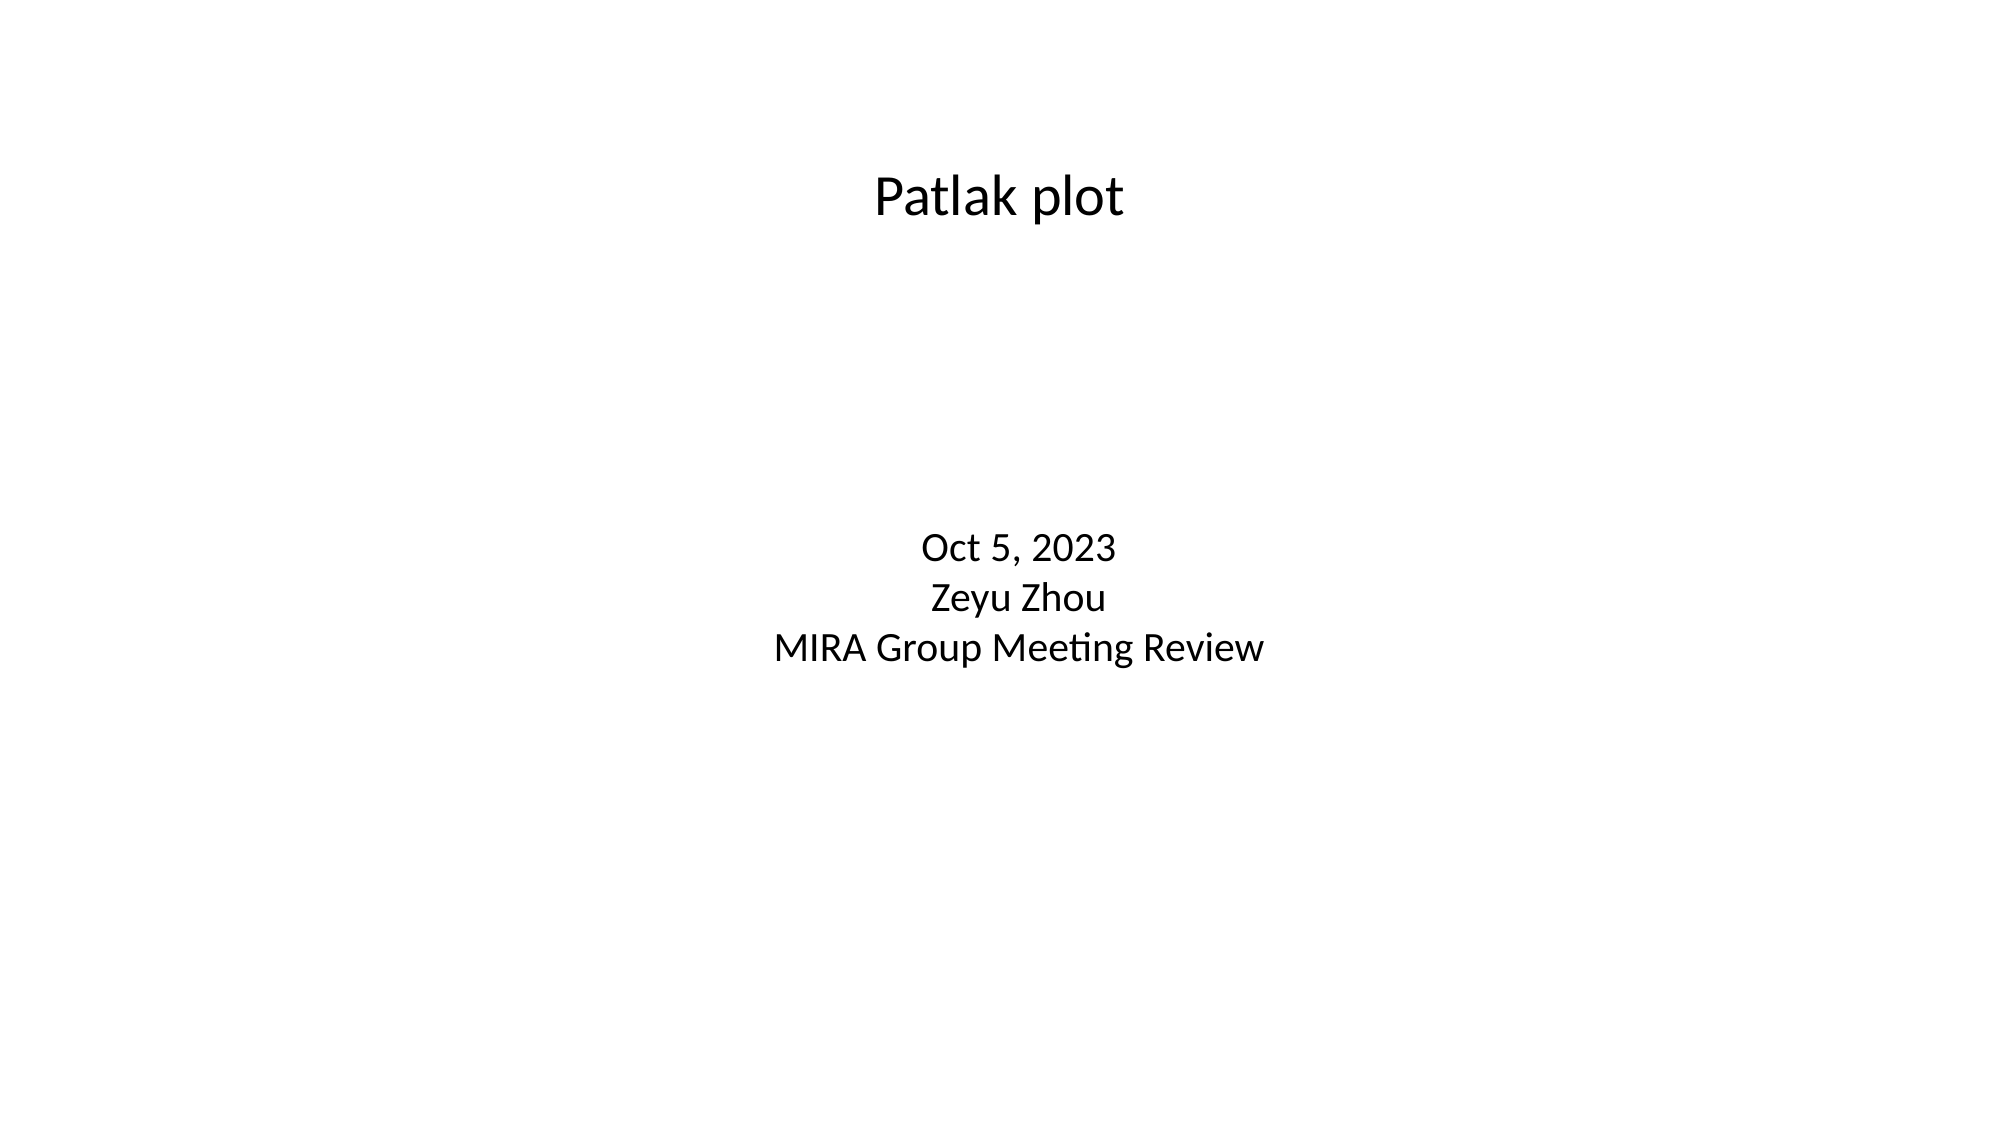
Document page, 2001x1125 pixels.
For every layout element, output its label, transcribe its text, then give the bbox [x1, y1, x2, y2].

text_box Patlak plot [256, 149, 1743, 235]
text_box Oct 5, 2023 Zeyu Zhou MIRA Group Meeting Review [705, 512, 1333, 677]
